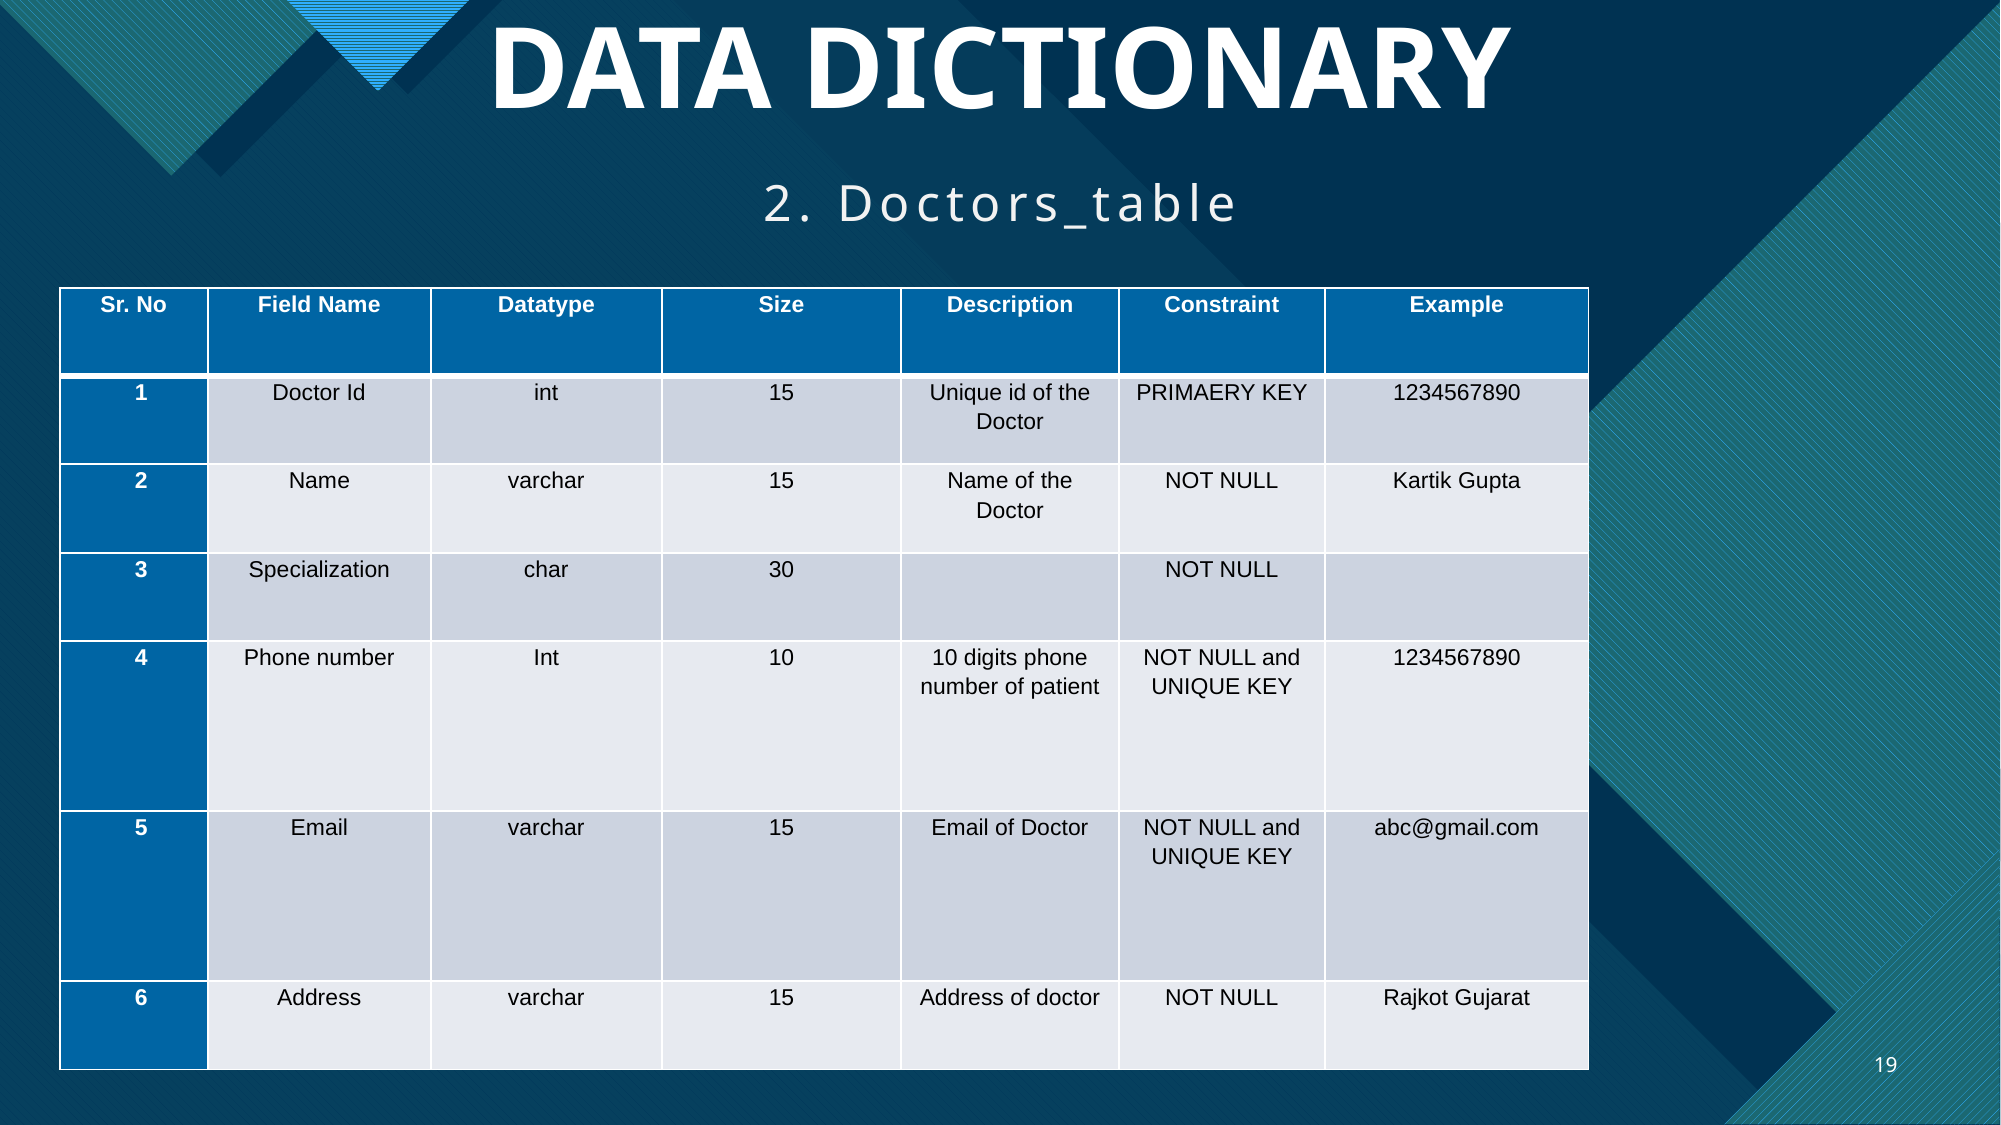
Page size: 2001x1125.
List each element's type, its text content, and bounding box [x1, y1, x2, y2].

table_cell 3 [61, 554, 207, 640]
table_cell Doctor Id [209, 379, 430, 463]
table_header Sr. No [61, 289, 207, 373]
table_cell int [432, 379, 661, 463]
table_cell char [432, 554, 661, 640]
table_cell Name [209, 465, 430, 552]
table_cell Kartik Gupta [1326, 465, 1588, 552]
table_cell 15 [663, 379, 900, 463]
table_cell Rajkot Gujarat [1326, 982, 1588, 1069]
table_cell varchar [432, 465, 661, 552]
table_cell NOT NULL and UNIQUE KEY [1120, 642, 1324, 810]
table_cell varchar [432, 982, 661, 1069]
table_cell 1234567890 [1326, 379, 1588, 463]
table_header Size [663, 289, 900, 373]
table_cell PRIMAERY KEY [1120, 379, 1324, 463]
table_cell NOT NULL [1120, 465, 1324, 552]
table_cell 4 [61, 642, 207, 810]
list 2. Doctors_table [0, 171, 2000, 300]
table_cell 1234567890 [1326, 642, 1588, 810]
table_cell 15 [663, 465, 900, 552]
table_cell 1 [61, 379, 207, 463]
table_header Field Name [209, 289, 430, 373]
table_cell 6 [61, 982, 207, 1069]
table_cell NOT NULL [1120, 554, 1324, 640]
table_cell abc@gmail.com [1326, 812, 1588, 980]
table_cell [902, 554, 1118, 640]
table_cell Address of doctor [902, 982, 1118, 1069]
table_cell 15 [663, 982, 900, 1069]
table_cell Int [432, 642, 661, 810]
table_cell Email of Doctor [902, 812, 1118, 980]
text_box Level 2 DFD: Patient [1589, 441, 2001, 1125]
table_cell Specialization [209, 554, 430, 640]
table_cell 15 [663, 812, 900, 980]
table_cell 5 [61, 812, 207, 980]
table_cell 10 digits phone number of patient [902, 642, 1118, 810]
table_cell Unique id of the Doctor [902, 379, 1118, 463]
slide_number 19 [1845, 1035, 1913, 1096]
table_cell 30 [663, 554, 900, 640]
table_cell varchar [432, 812, 661, 980]
table_cell NOT NULL [1120, 982, 1324, 1069]
table_header Constraint [1120, 289, 1324, 373]
table_cell Phone number [209, 642, 430, 810]
table_header Description [902, 289, 1118, 373]
table_cell Address [209, 982, 430, 1069]
table_cell Email [209, 812, 430, 980]
table_header Datatype [432, 289, 661, 373]
table_cell [1326, 554, 1588, 640]
title DATA DICTIONARY [0, 0, 2000, 141]
table_cell 10 [663, 642, 900, 810]
table_cell Name of the Doctor [902, 465, 1118, 552]
table_cell NOT NULL and UNIQUE KEY [1120, 812, 1324, 980]
table_cell 2 [61, 465, 207, 552]
table_header Example [1326, 289, 1588, 373]
